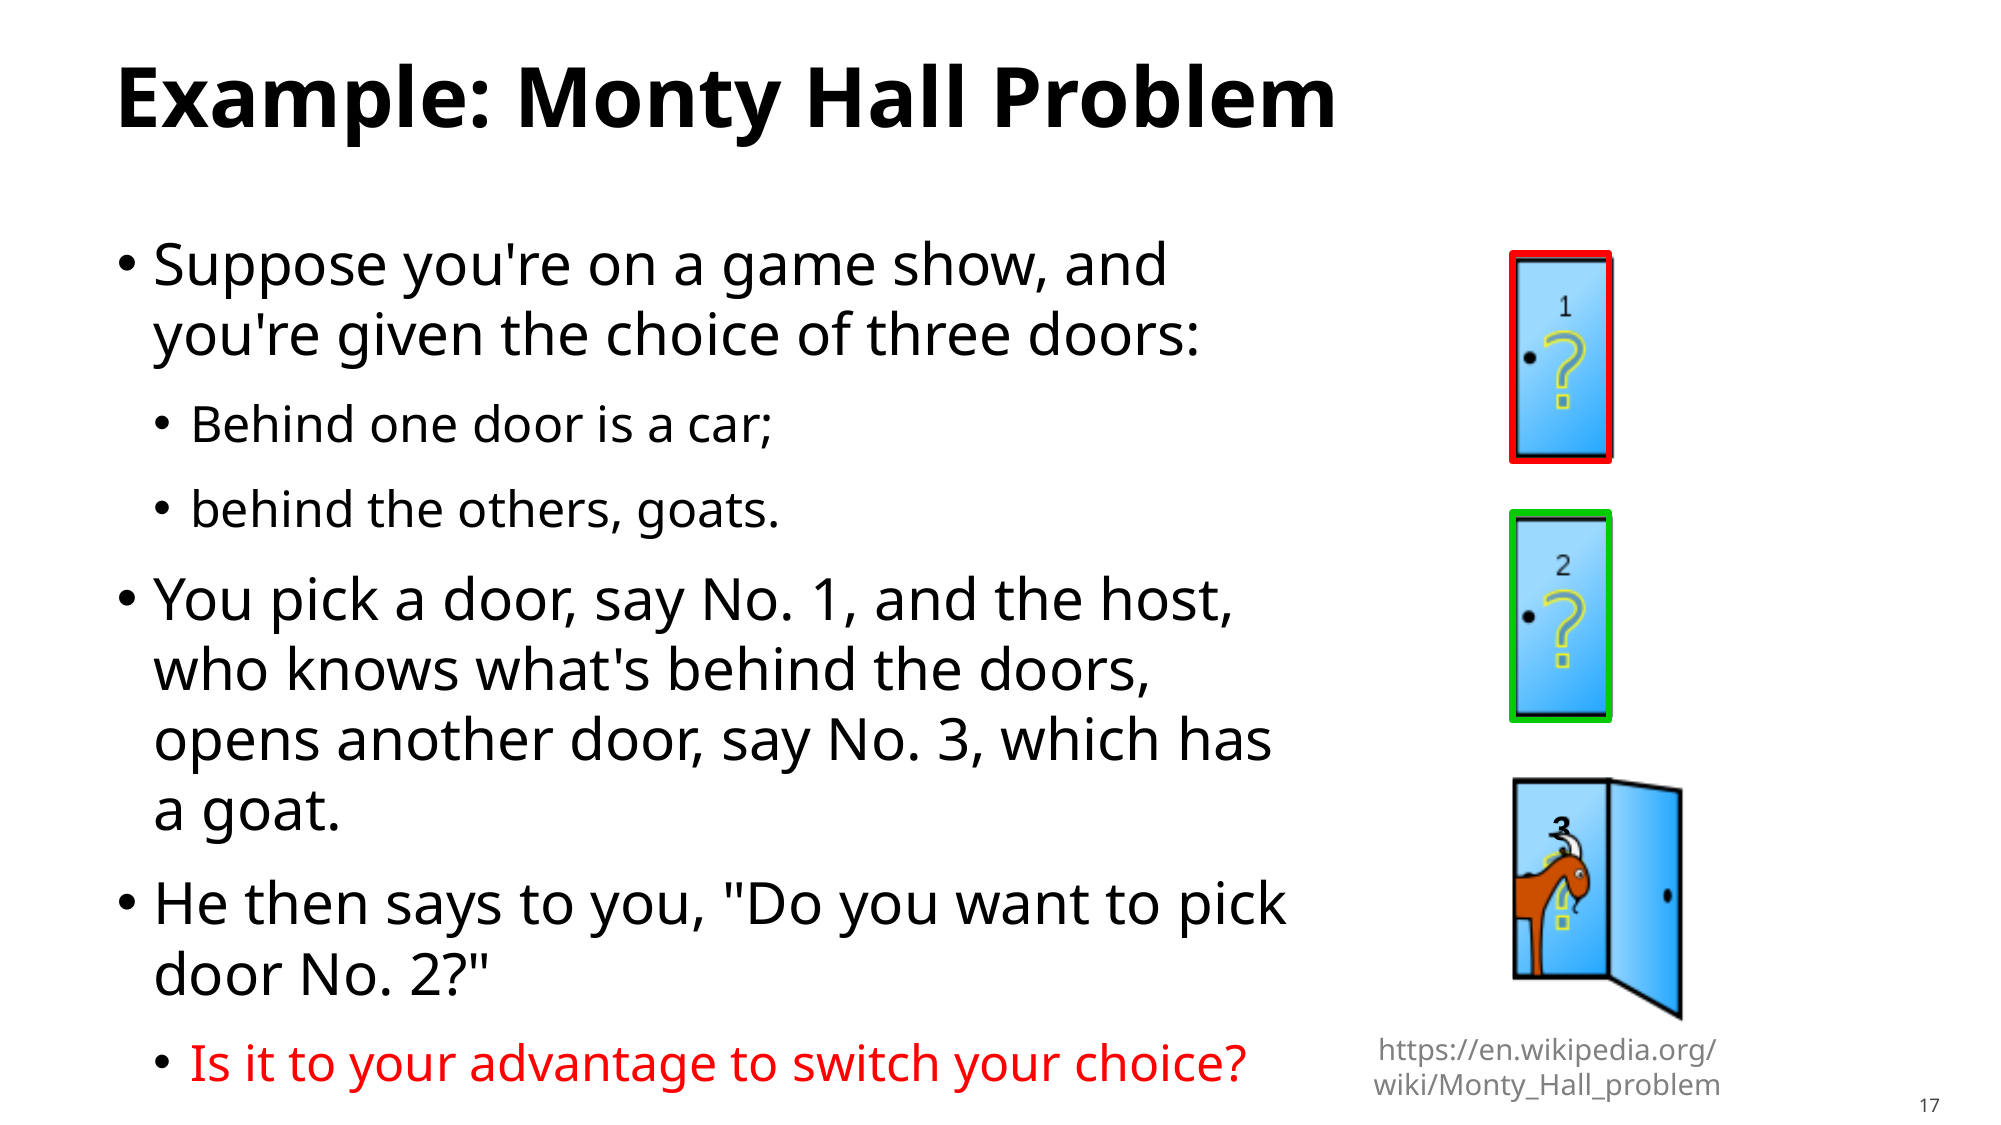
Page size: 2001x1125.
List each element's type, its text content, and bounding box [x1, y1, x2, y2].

slide_number 17 [1794, 1080, 1955, 1125]
title Example: Monty Hall Problem [99, 24, 1900, 163]
list Suppose you're on a game show, and you're given the choice of three doors: Behind one door is a car; behind the others, goats. You pick a door, say No. 1, and the host, who knows what's behind the doors, opens another door, say No. 3, which has a goat. He then says to you, "Do you want to pick door No. 2?" Is it to your advantage to switch your choice? [99, 212, 1323, 1116]
text_box https://en.wikipedia.org/wiki/Monty_Hall_problem [1345, 1023, 1750, 1109]
picture [1512, 512, 1615, 763]
picture [1512, 253, 1615, 504]
picture [1512, 774, 1685, 1025]
